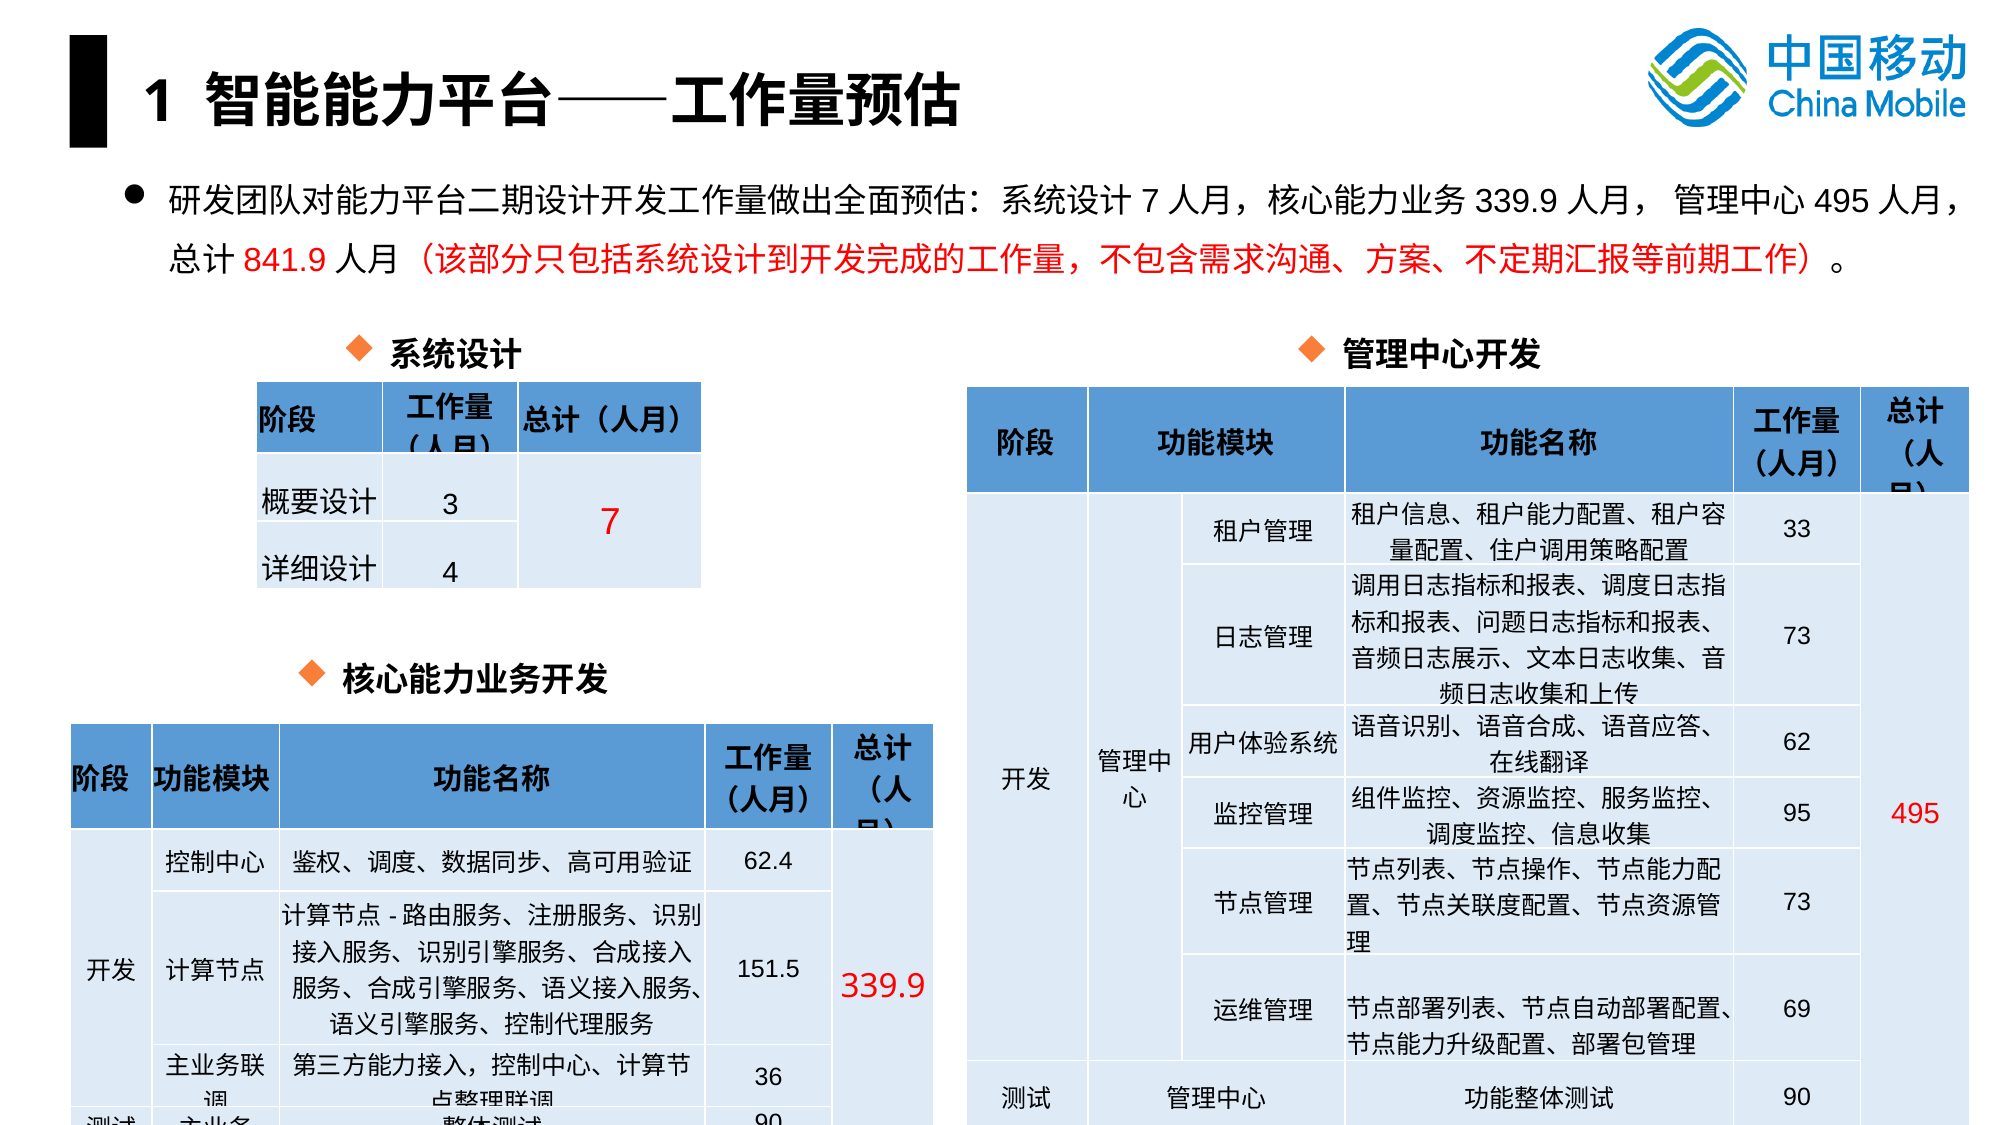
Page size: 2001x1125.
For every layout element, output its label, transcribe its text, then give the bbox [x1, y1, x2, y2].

table_cell 495 [1861, 494, 1969, 1125]
table_cell 36 [706, 1045, 831, 1106]
table_cell 测试 [71, 1107, 151, 1125]
text_box 管理中心开发 [1280, 313, 1649, 381]
table_cell 73 [1734, 849, 1860, 953]
text_box 核心能力业务开发 [280, 638, 670, 706]
table_cell 租户管理 [1183, 494, 1344, 563]
table_cell 测试 [967, 1061, 1087, 1125]
table_cell 90 [1734, 1061, 1860, 1125]
text_box 研发团队对能力平台二期设计开发工作量做出全面预估：系统设计7人月，核心能力业务339.9人月， 管理中心495人月，总计841.9人月（该部分只包括系统设计到开发完成的工作量，不包含需求沟通、方案、不定期汇报等前期工作）。 [107, 151, 2000, 286]
table_cell 日志管理 [1183, 565, 1344, 704]
table_cell 151.5 [706, 892, 831, 1044]
table_header 阶段 [71, 724, 151, 828]
table_header 阶段 [967, 387, 1087, 492]
table_cell 监控管理 [1183, 778, 1344, 847]
table_header 工作量（人月） [706, 724, 831, 828]
text_box 系统设计 [328, 313, 577, 381]
table_cell 功能整体测试 [1346, 1061, 1733, 1125]
table_header 工作量（人月） [1734, 387, 1860, 492]
text_box [69, 34, 108, 149]
table_cell 90 [706, 1107, 831, 1125]
table_cell 鉴权、调度、数据同步、高可用验证 [280, 830, 704, 890]
table_cell 节点部署列表、节点自动部署配置、节点能力升级配置、部署包管理 [1346, 955, 1733, 1060]
table_header 工作量（人月） [383, 382, 517, 452]
table_header 功能模块 [153, 724, 279, 828]
table_cell 节点列表、节点操作、节点能力配置、节点关联度配置、节点资源管理 [1346, 849, 1733, 953]
table_cell 租户信息、租户能力配置、租户容量配置、住户调用策略配置 [1346, 494, 1733, 563]
table_cell 详细设计 [257, 522, 382, 588]
table_cell 7 [519, 454, 701, 588]
table_cell 62.4 [706, 830, 831, 890]
table_cell 95 [1734, 778, 1860, 847]
table_cell 339.9 [833, 830, 933, 1125]
table_header 功能名称 [280, 724, 704, 828]
table_cell 开发 [71, 830, 151, 1106]
table_cell 组件监控、资源监控、服务监控、调度监控、信息收集 [1346, 778, 1733, 847]
table_header 总计（人月） [833, 724, 933, 828]
table_cell 运维管理 [1183, 955, 1344, 1060]
table_cell 主业务 [153, 1107, 279, 1125]
table_header 总计（人月） [519, 382, 701, 452]
table_cell 4 [383, 522, 517, 588]
table_cell 73 [1734, 565, 1860, 704]
table_cell 用户体验系统 [1183, 706, 1344, 776]
table_cell 概要设计 [257, 454, 382, 520]
table_cell 开发 [967, 494, 1087, 1060]
table_header 功能模块 [1089, 387, 1344, 492]
table_cell 管理中心 [1089, 1061, 1344, 1125]
table_cell 整体测试 [280, 1107, 704, 1125]
table_cell 节点管理 [1183, 849, 1344, 953]
table_header 总计（人月） [1861, 387, 1969, 492]
table_cell 主业务联调 [153, 1045, 279, 1106]
table_header 阶段 [257, 382, 382, 452]
table_cell 计算节点 [153, 892, 279, 1044]
table_header 功能名称 [1346, 387, 1733, 492]
picture [1647, 28, 1966, 127]
table_cell 69 [1734, 955, 1860, 1060]
table_cell 62 [1734, 706, 1860, 776]
table_cell 控制中心 [153, 830, 279, 890]
table_cell 调用日志指标和报表、调度日志指标和报表、问题日志指标和报表、音频日志展示、文本日志收集、音频日志收集和上传 [1346, 565, 1733, 704]
table_cell 第三方能力接入，控制中心、计算节点整理联调 [280, 1045, 704, 1106]
table_cell 3 [383, 454, 517, 520]
text_box 1 智能能力平台——工作量预估 [127, 38, 1827, 151]
table_cell 计算节点-路由服务、注册服务、识别接入服务、识别引擎服务、合成接入服务、合成引擎服务、语义接入服务、语义引擎服务、控制代理服务 [280, 892, 704, 1044]
table_cell 管理中心 [1089, 494, 1181, 1060]
table_cell 语音识别、语音合成、语音应答、在线翻译 [1346, 706, 1733, 776]
table_cell 33 [1734, 494, 1860, 563]
